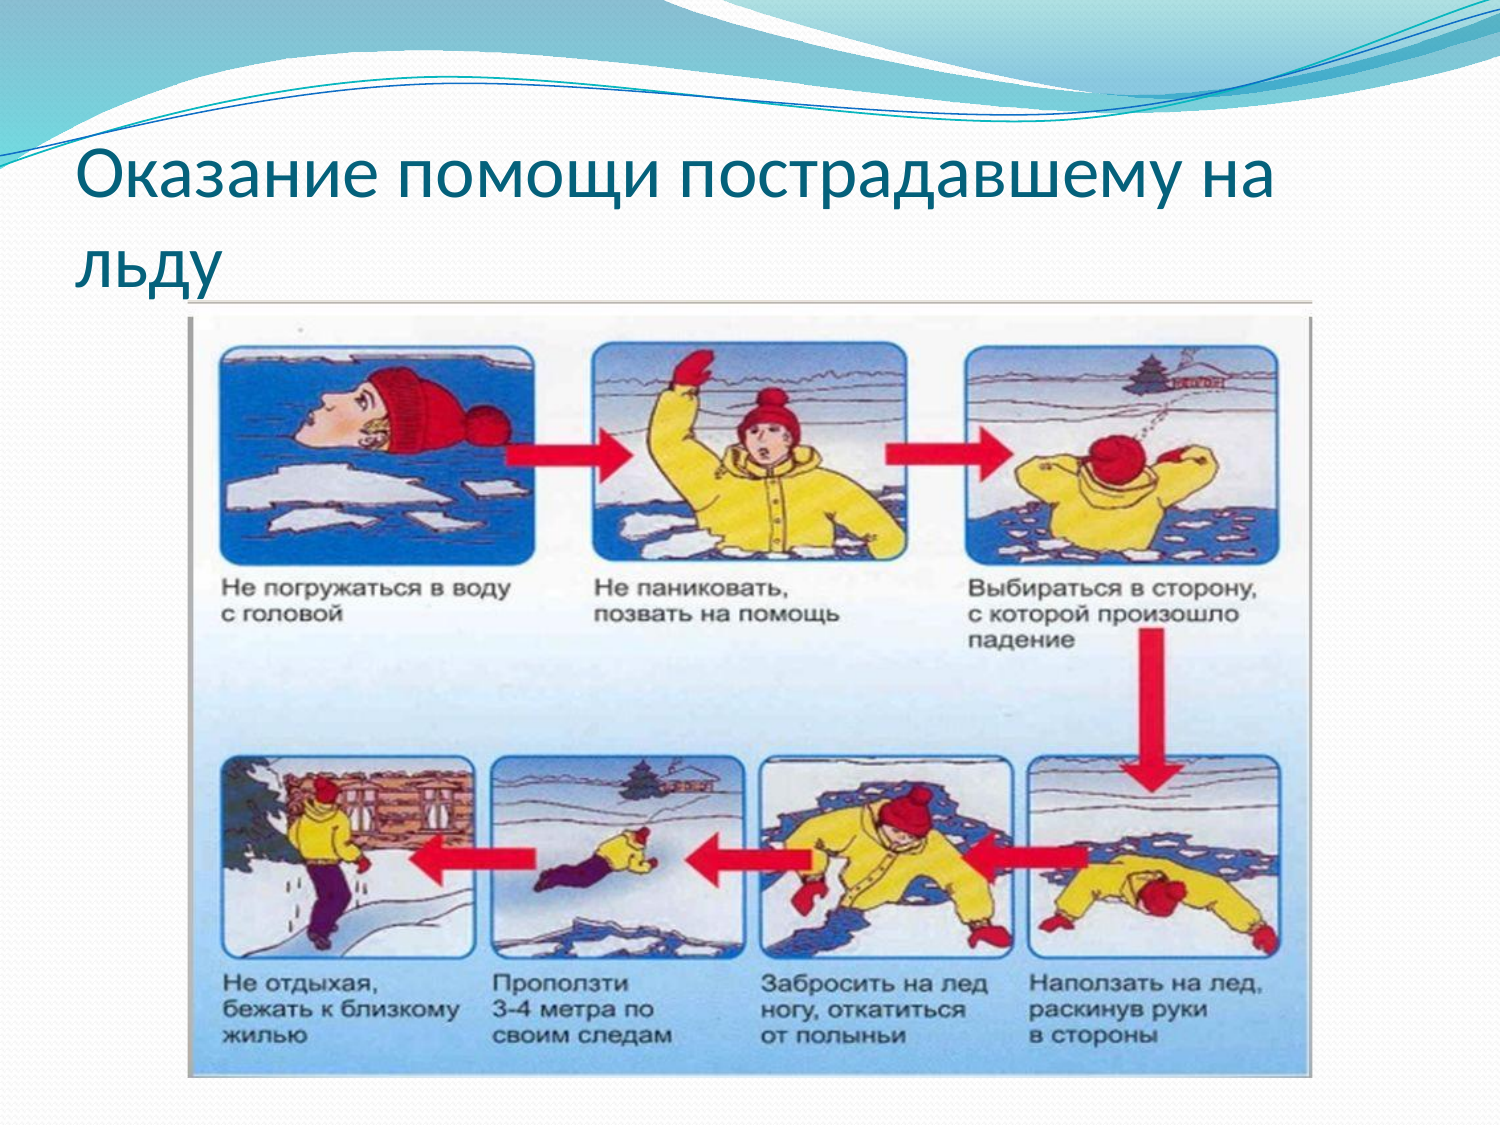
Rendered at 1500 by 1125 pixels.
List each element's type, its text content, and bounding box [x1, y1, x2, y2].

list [187, 299, 1313, 1078]
title Оказание помощи пострадавшему на льду [75, 115, 1425, 303]
